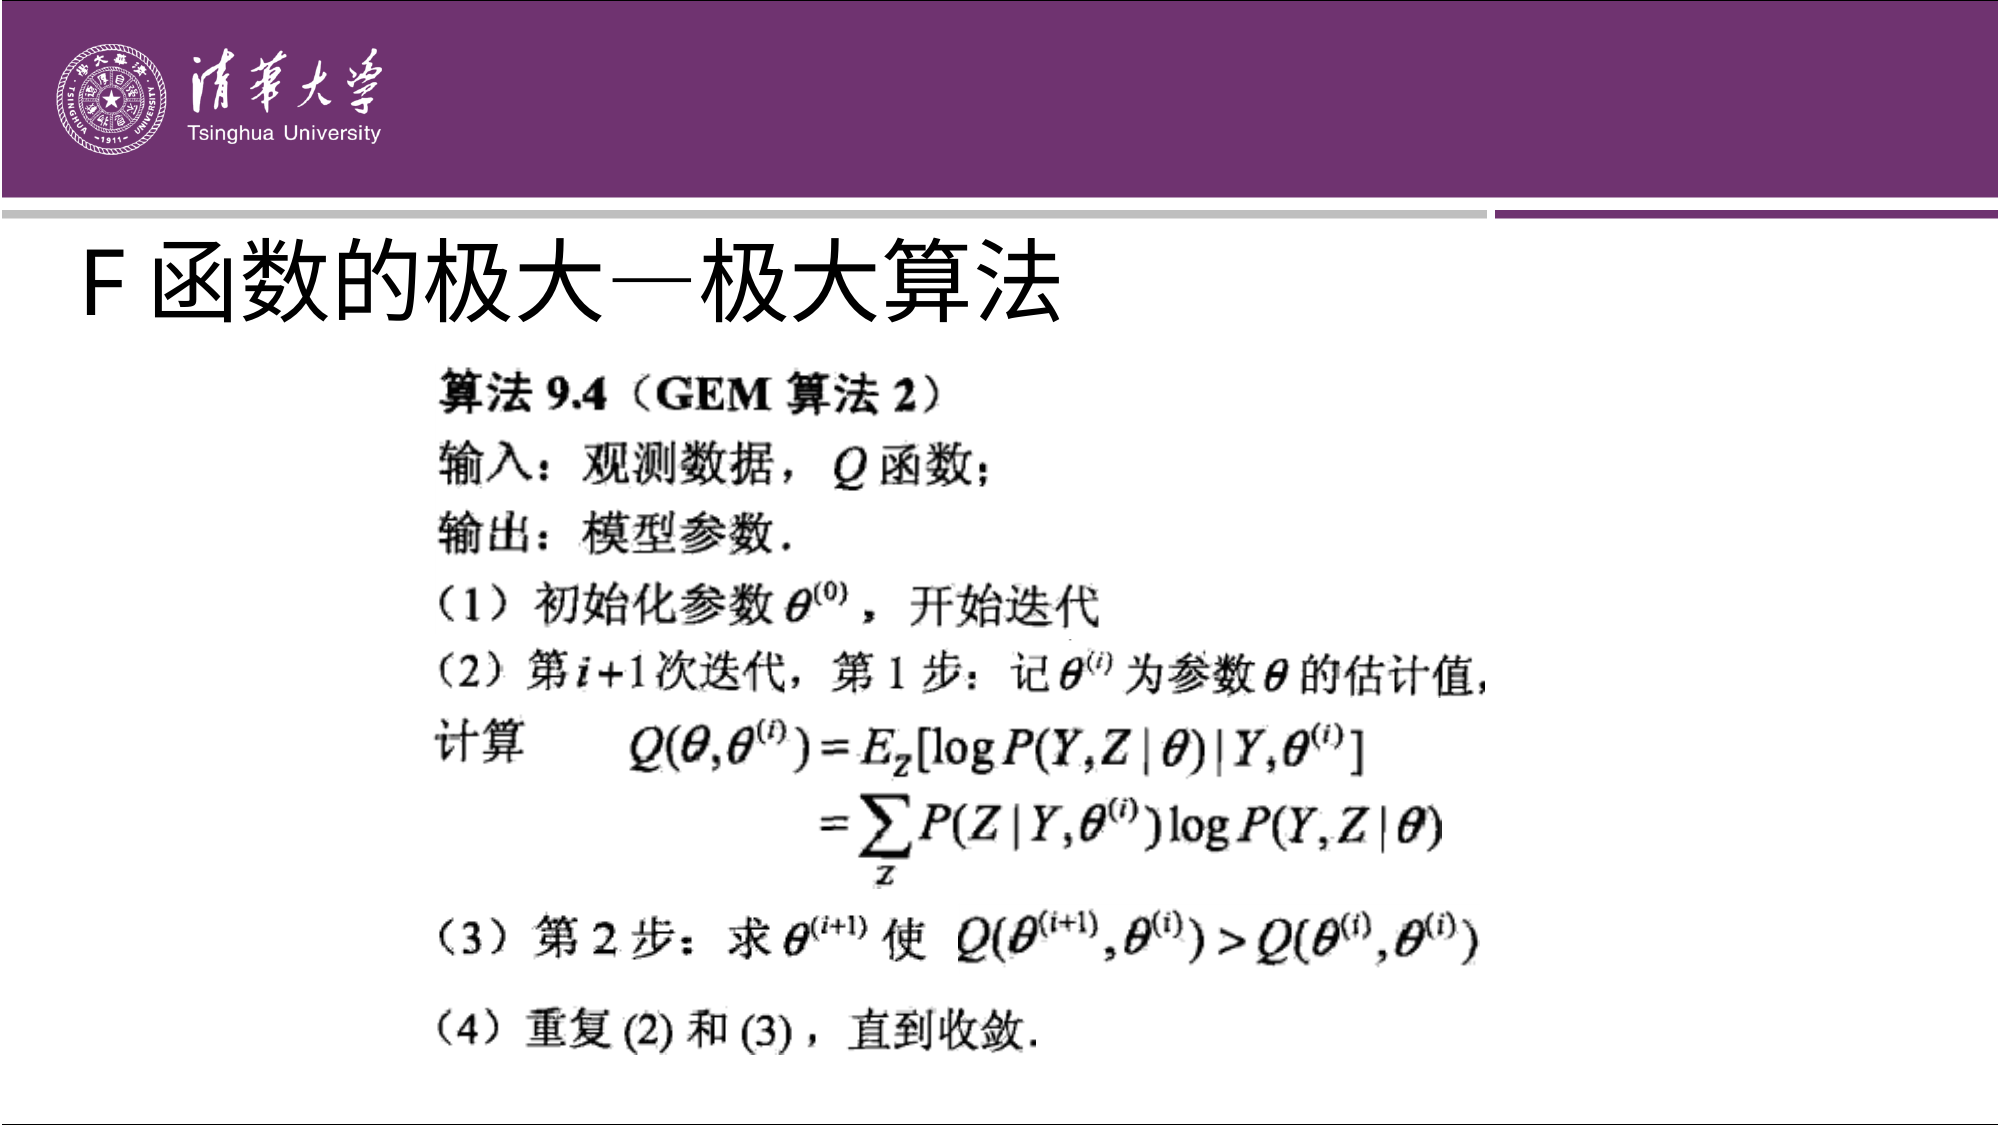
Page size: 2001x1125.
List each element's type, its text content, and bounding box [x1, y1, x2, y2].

title F函数的极大—极大算法 [63, 177, 1789, 395]
picture [2, 0, 1998, 1125]
